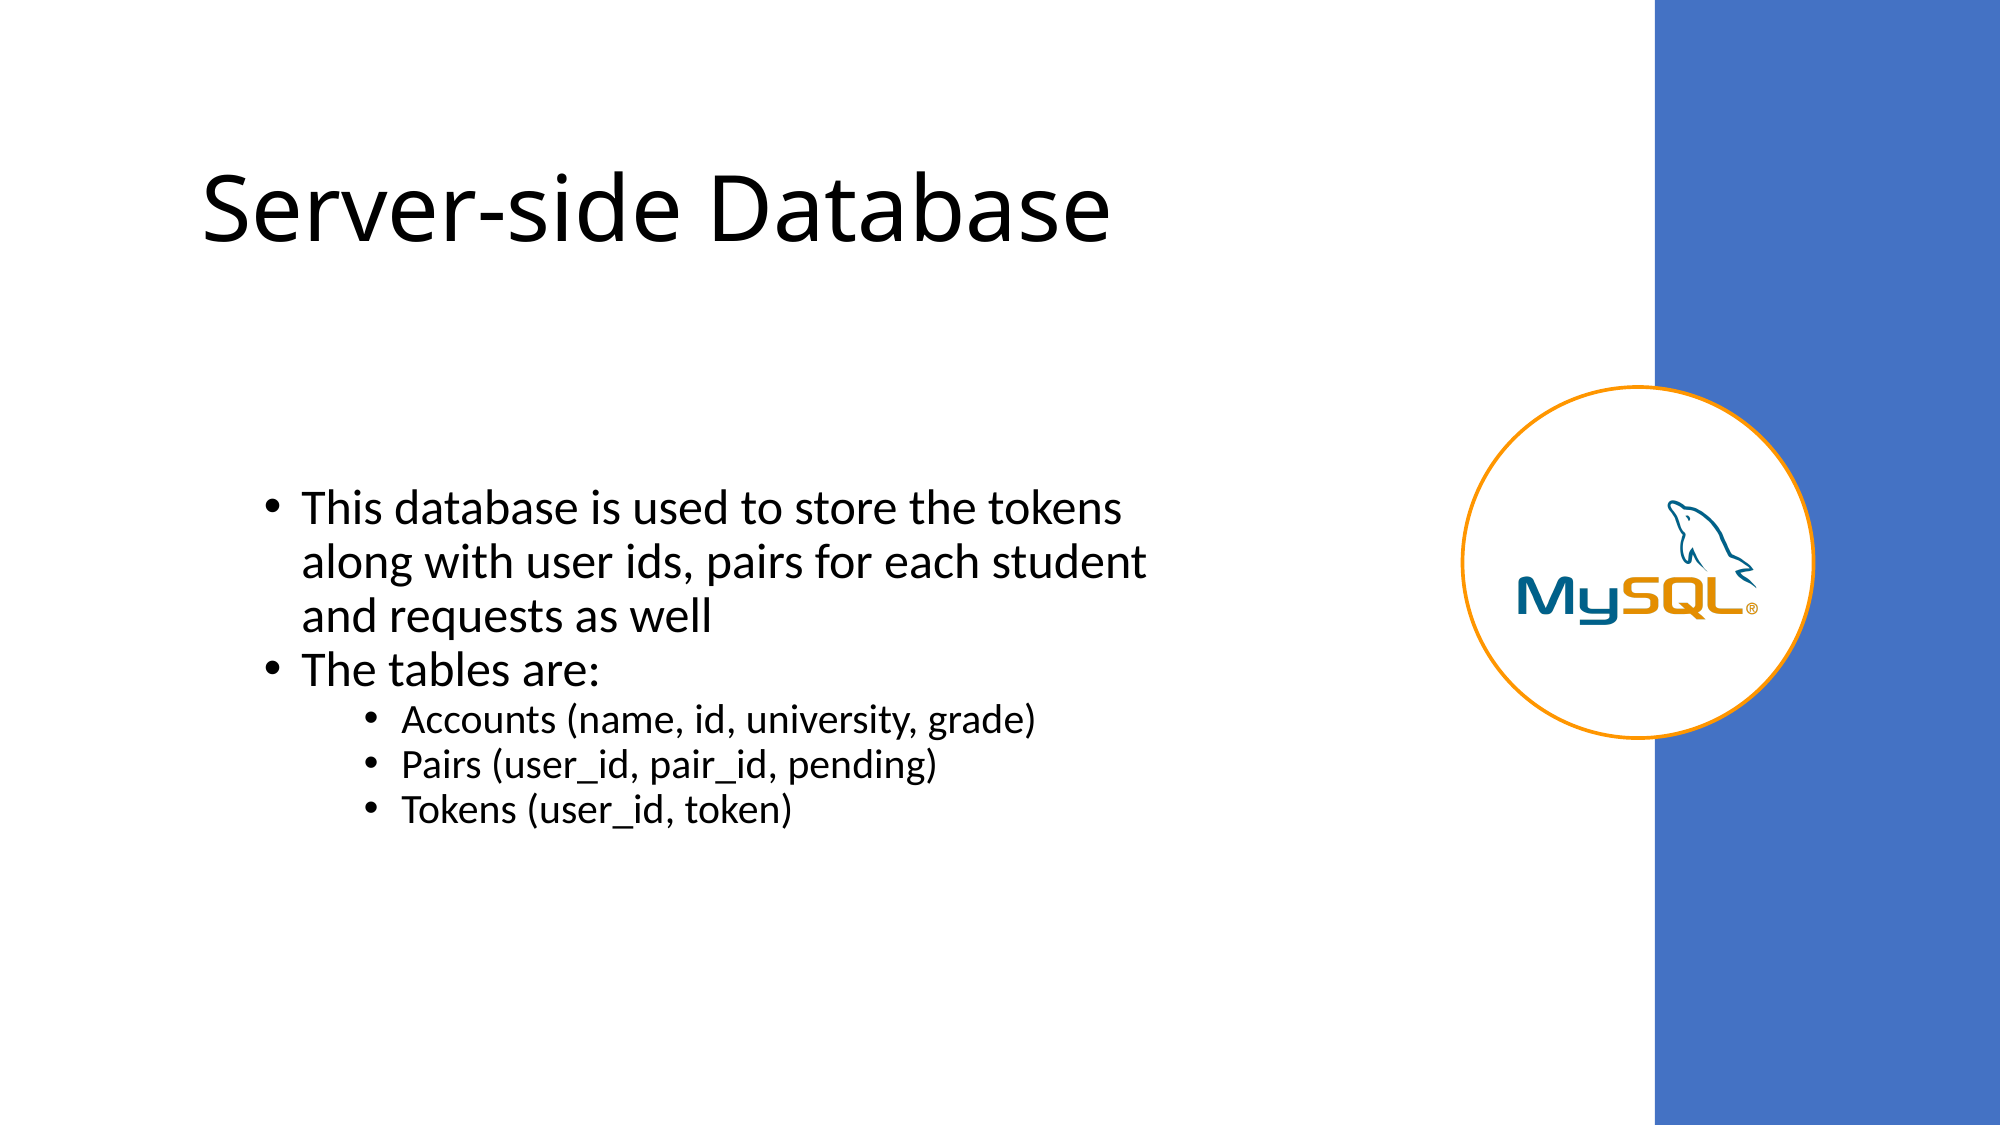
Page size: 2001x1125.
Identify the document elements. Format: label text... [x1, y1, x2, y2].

picture [1518, 500, 1758, 625]
list This database is used to store the tokens along with user ids, pairs for each student and requests as well The tables are: Accounts (name, id, university, grade) Pairs (user_id, pair_id, pending) Tokens (user_id, token) [186, 373, 1248, 940]
title Server-side Database [186, 102, 1413, 321]
text_box [1654, 0, 2000, 1125]
text_box [1461, 385, 1815, 740]
